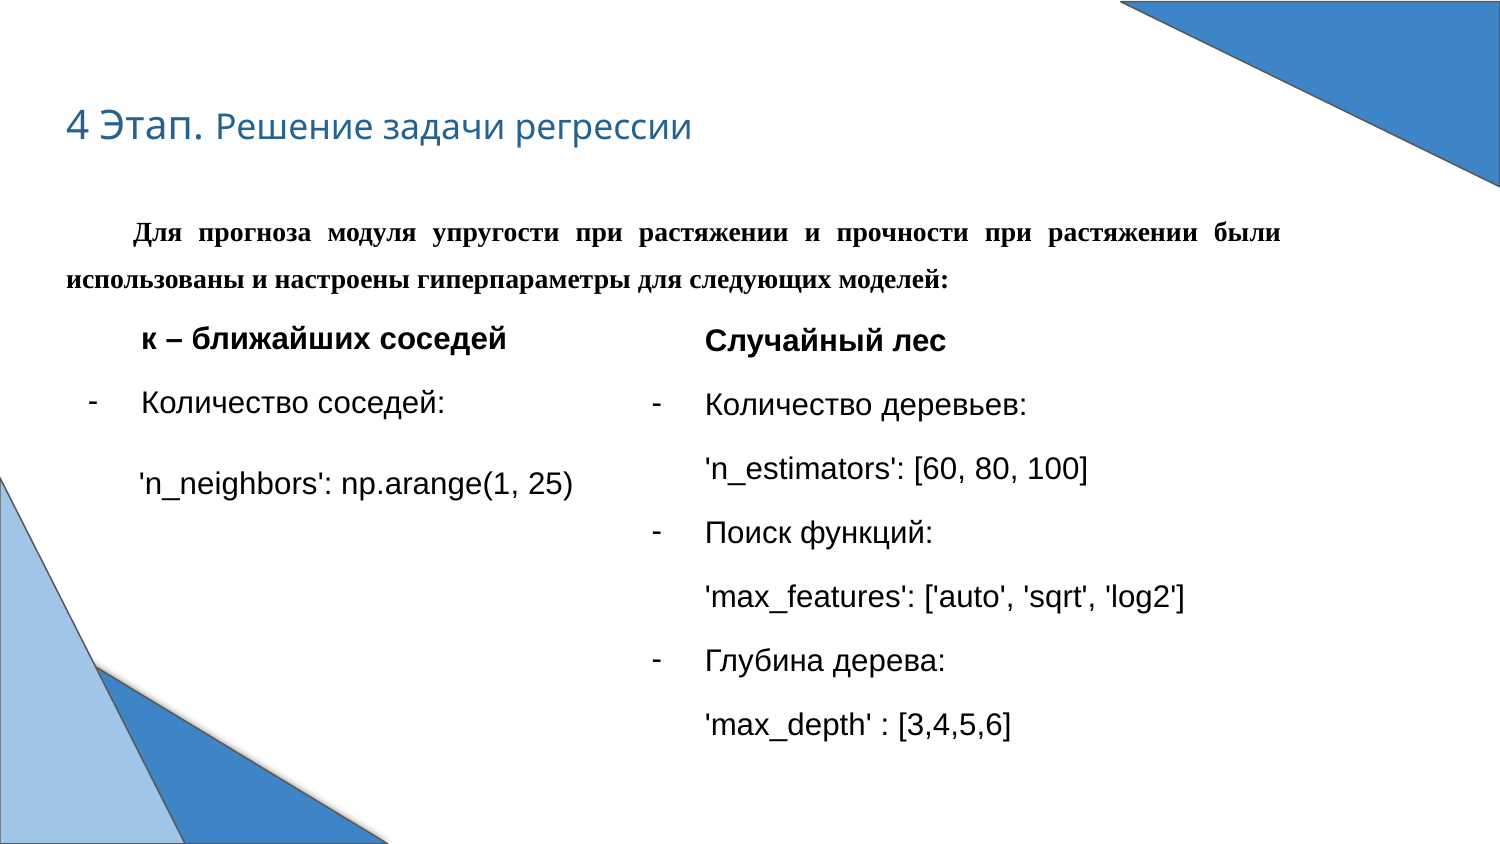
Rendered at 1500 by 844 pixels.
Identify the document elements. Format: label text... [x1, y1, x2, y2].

text_box [97, 667, 388, 844]
text_box [1120, 1, 1500, 187]
text_box Случайный лес Количество деревьев: 'n_estimators': [60, 80, 100] Поиск функций: 'max_features': ['auto', 'sqrt', 'log2'] Глубина дерева: 'max_depth' : [3,4,5,6] [614, 314, 1449, 844]
text_box [0, 477, 186, 844]
title 4 Этап. Решение задачи регрессии [51, 72, 1449, 167]
text_box к – ближайших соседей Количество соседей: 'n_neighbors': np.arange(1, 25) [51, 297, 656, 515]
list Для прогноза модуля упругости при растяжении и прочности при растяжении были использованы и настроены гиперпараметры для следующих моделей: [51, 186, 1299, 314]
